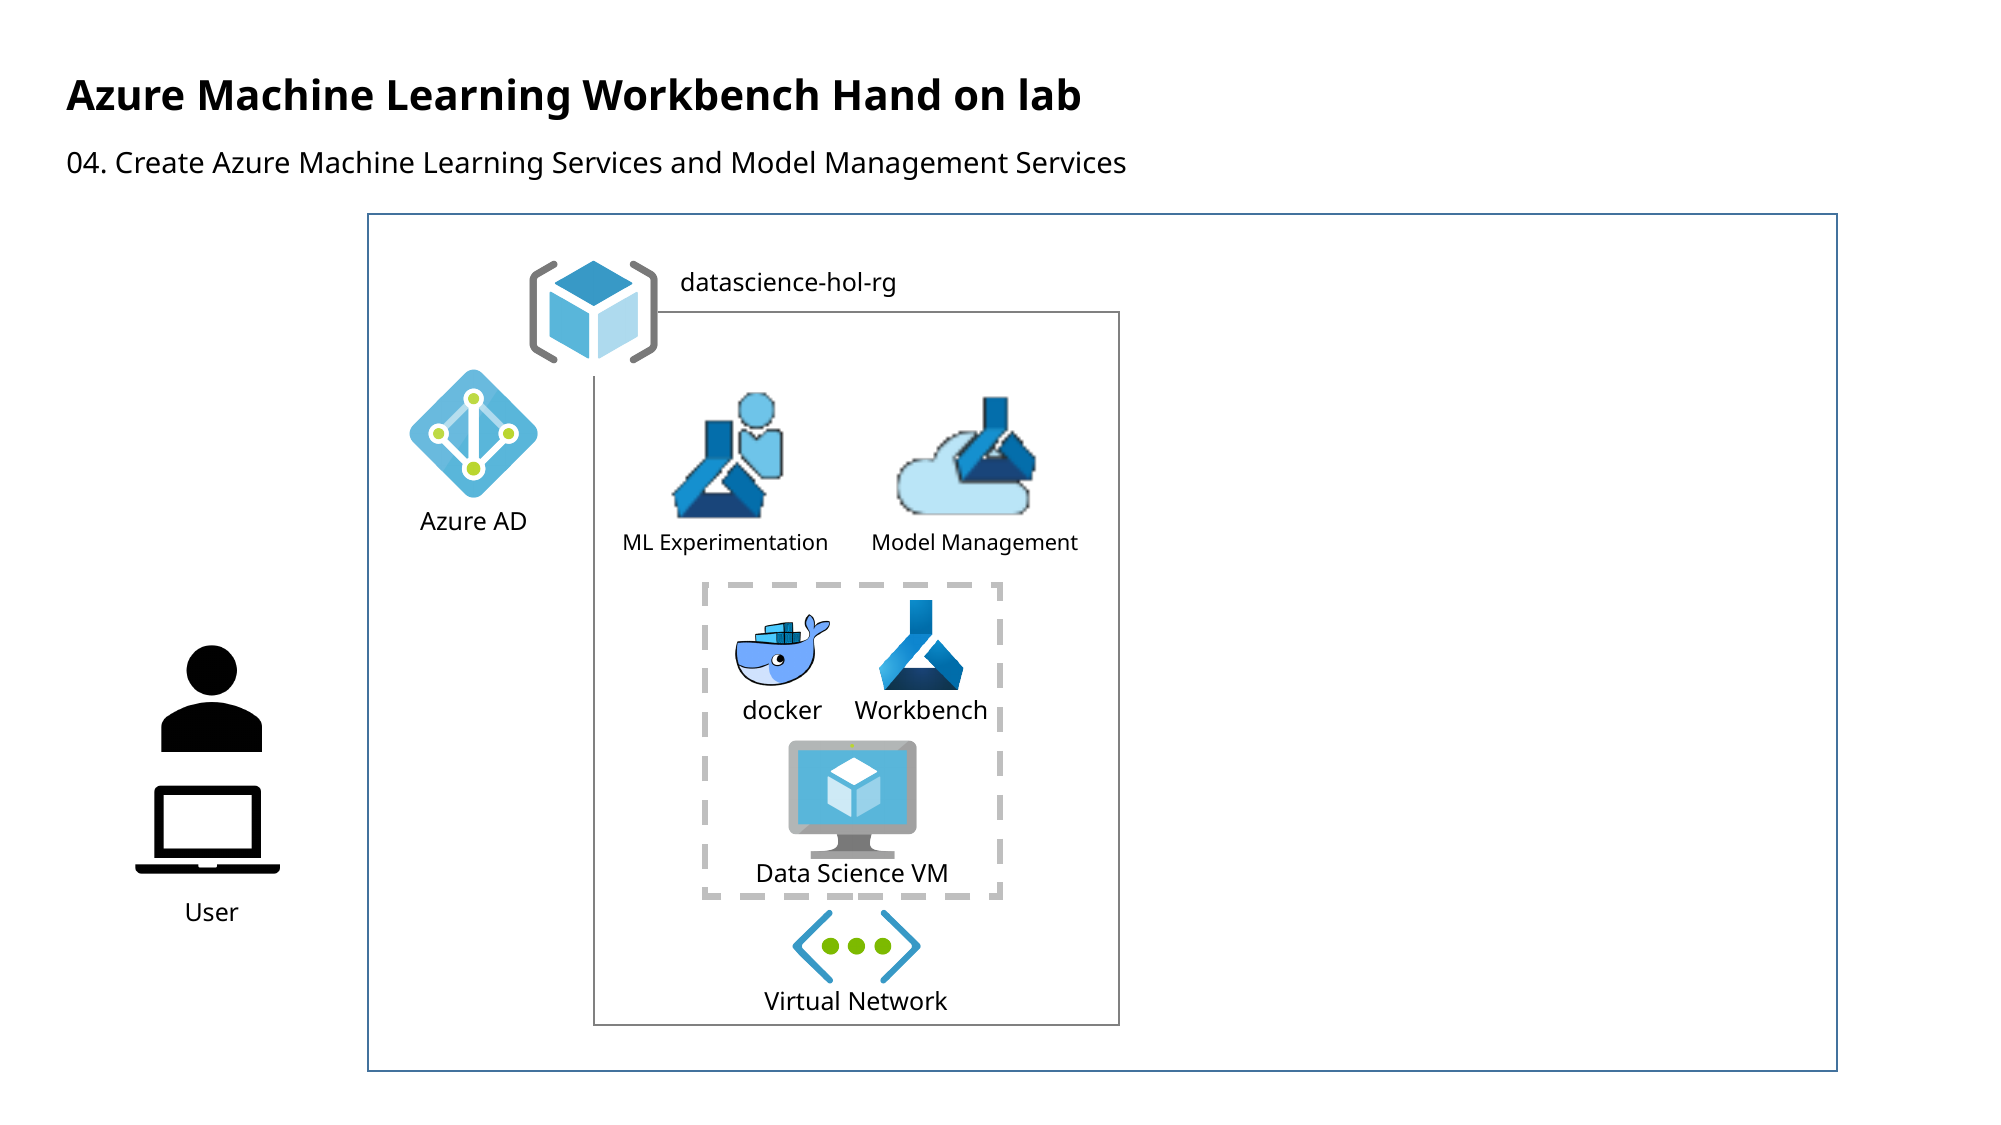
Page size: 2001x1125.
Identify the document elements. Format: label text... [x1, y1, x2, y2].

picture [132, 623, 287, 905]
text_box [593, 311, 1120, 1026]
text_box [367, 213, 1838, 1072]
text_box Model Management [856, 521, 1094, 563]
text_box datascience-hol-rg [665, 259, 913, 304]
text_box [704, 584, 1001, 898]
text_box User [169, 905, 254, 934]
list 04. Create Azure Machine Learning Services and Model Management Services [51, 128, 1949, 199]
picture [883, 383, 1067, 543]
title Azure Machine Learning Workbench Hand on lab [51, 59, 1949, 128]
text_box Virtual Network [749, 977, 963, 1023]
text_box docker [727, 686, 838, 732]
text_box Azure AD [405, 497, 543, 543]
text_box Data Science VM [740, 849, 965, 895]
picture [409, 248, 817, 552]
picture [792, 882, 921, 1011]
text_box ML Experimentation [607, 521, 844, 563]
picture [788, 735, 917, 864]
text_box Workbench [839, 686, 1004, 732]
picture [876, 600, 966, 690]
picture [734, 614, 830, 686]
